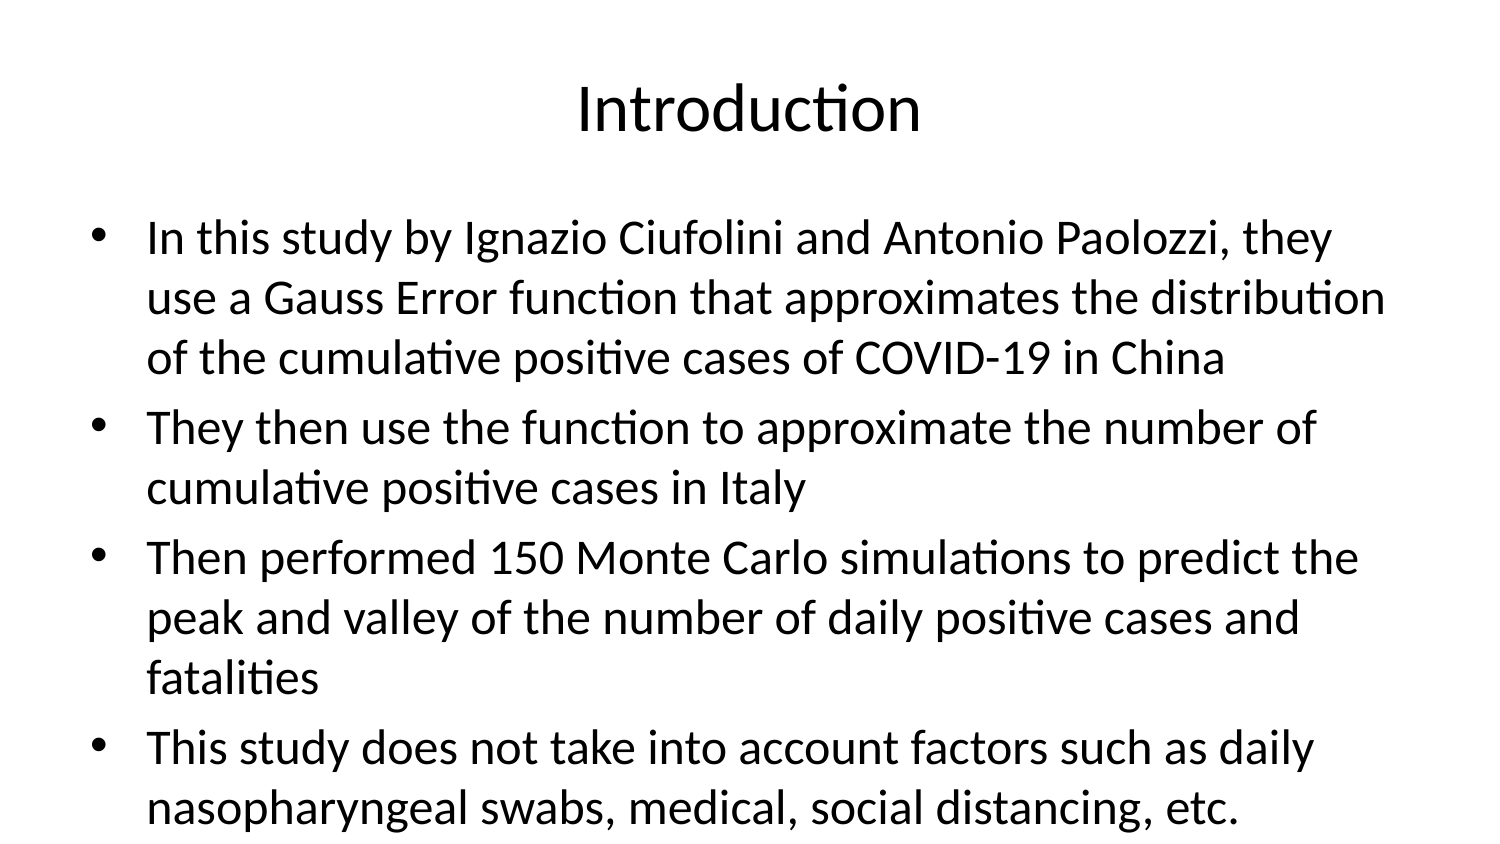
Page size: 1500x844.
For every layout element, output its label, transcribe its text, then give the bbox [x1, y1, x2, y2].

title Introduction [75, 33, 1425, 175]
list In this study by Ignazio Ciufolini and Antonio Paolozzi, they use a Gauss Error function that approximates the distribution of the cumulative positive cases of COVID-19 in China They then use the function to approximate the number of cumulative positive cases in Italy Then performed 150 Monte Carlo simulations to predict the peak and valley of the number of daily positive cases and fatalities This study does not take into account factors such as daily nasopharyngeal swabs, medical, social distancing, etc. [75, 196, 1425, 754]
